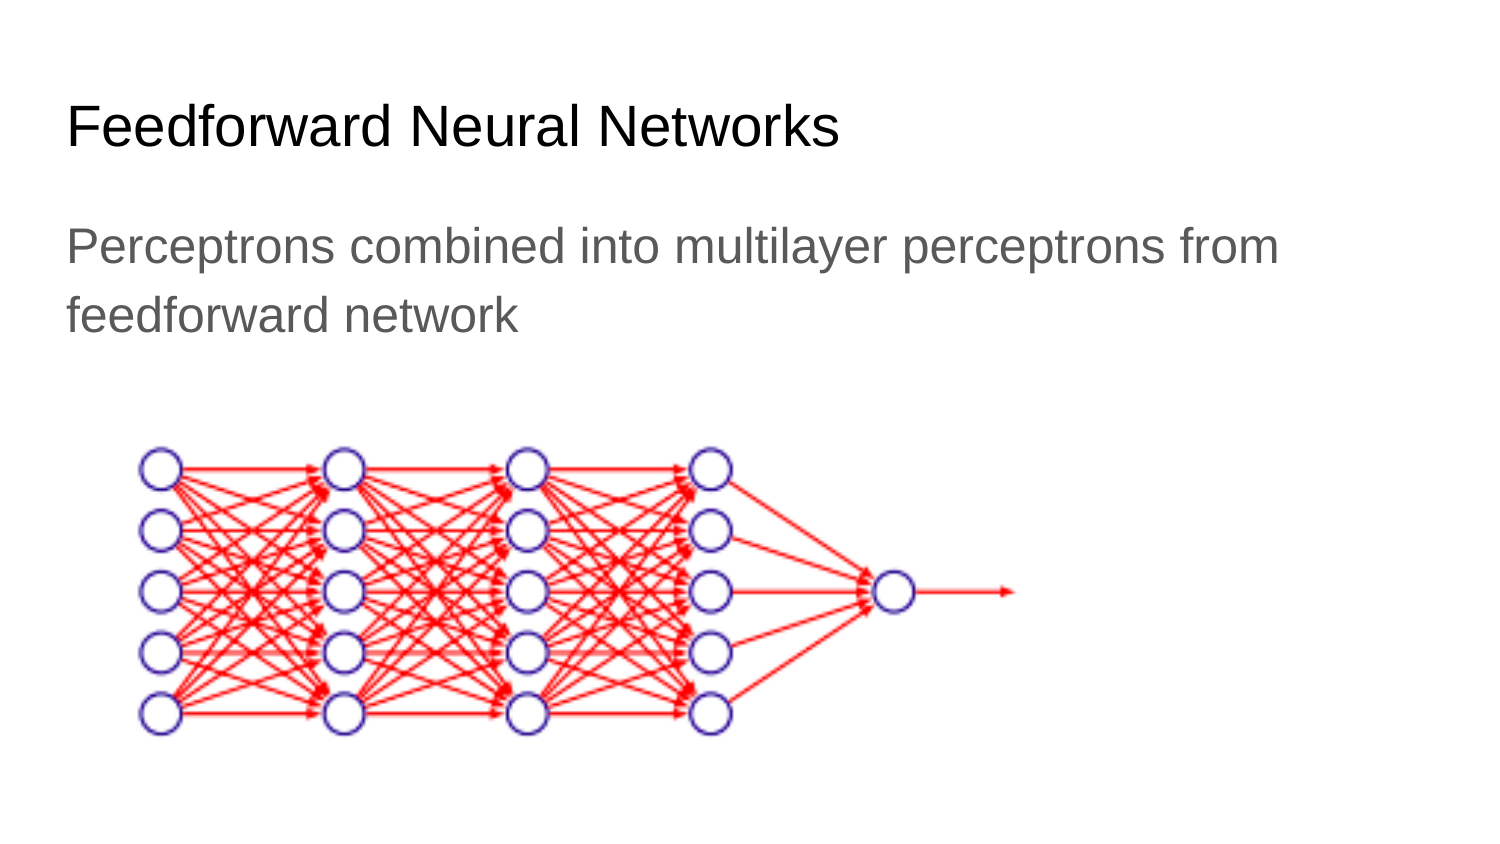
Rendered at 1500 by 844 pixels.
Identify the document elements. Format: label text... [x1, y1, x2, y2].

title Feedforward Neural Networks [51, 72, 1449, 167]
picture [50, 383, 1228, 810]
list Perceptrons combined into multilayer perceptrons from feedforward network [51, 189, 1449, 750]
